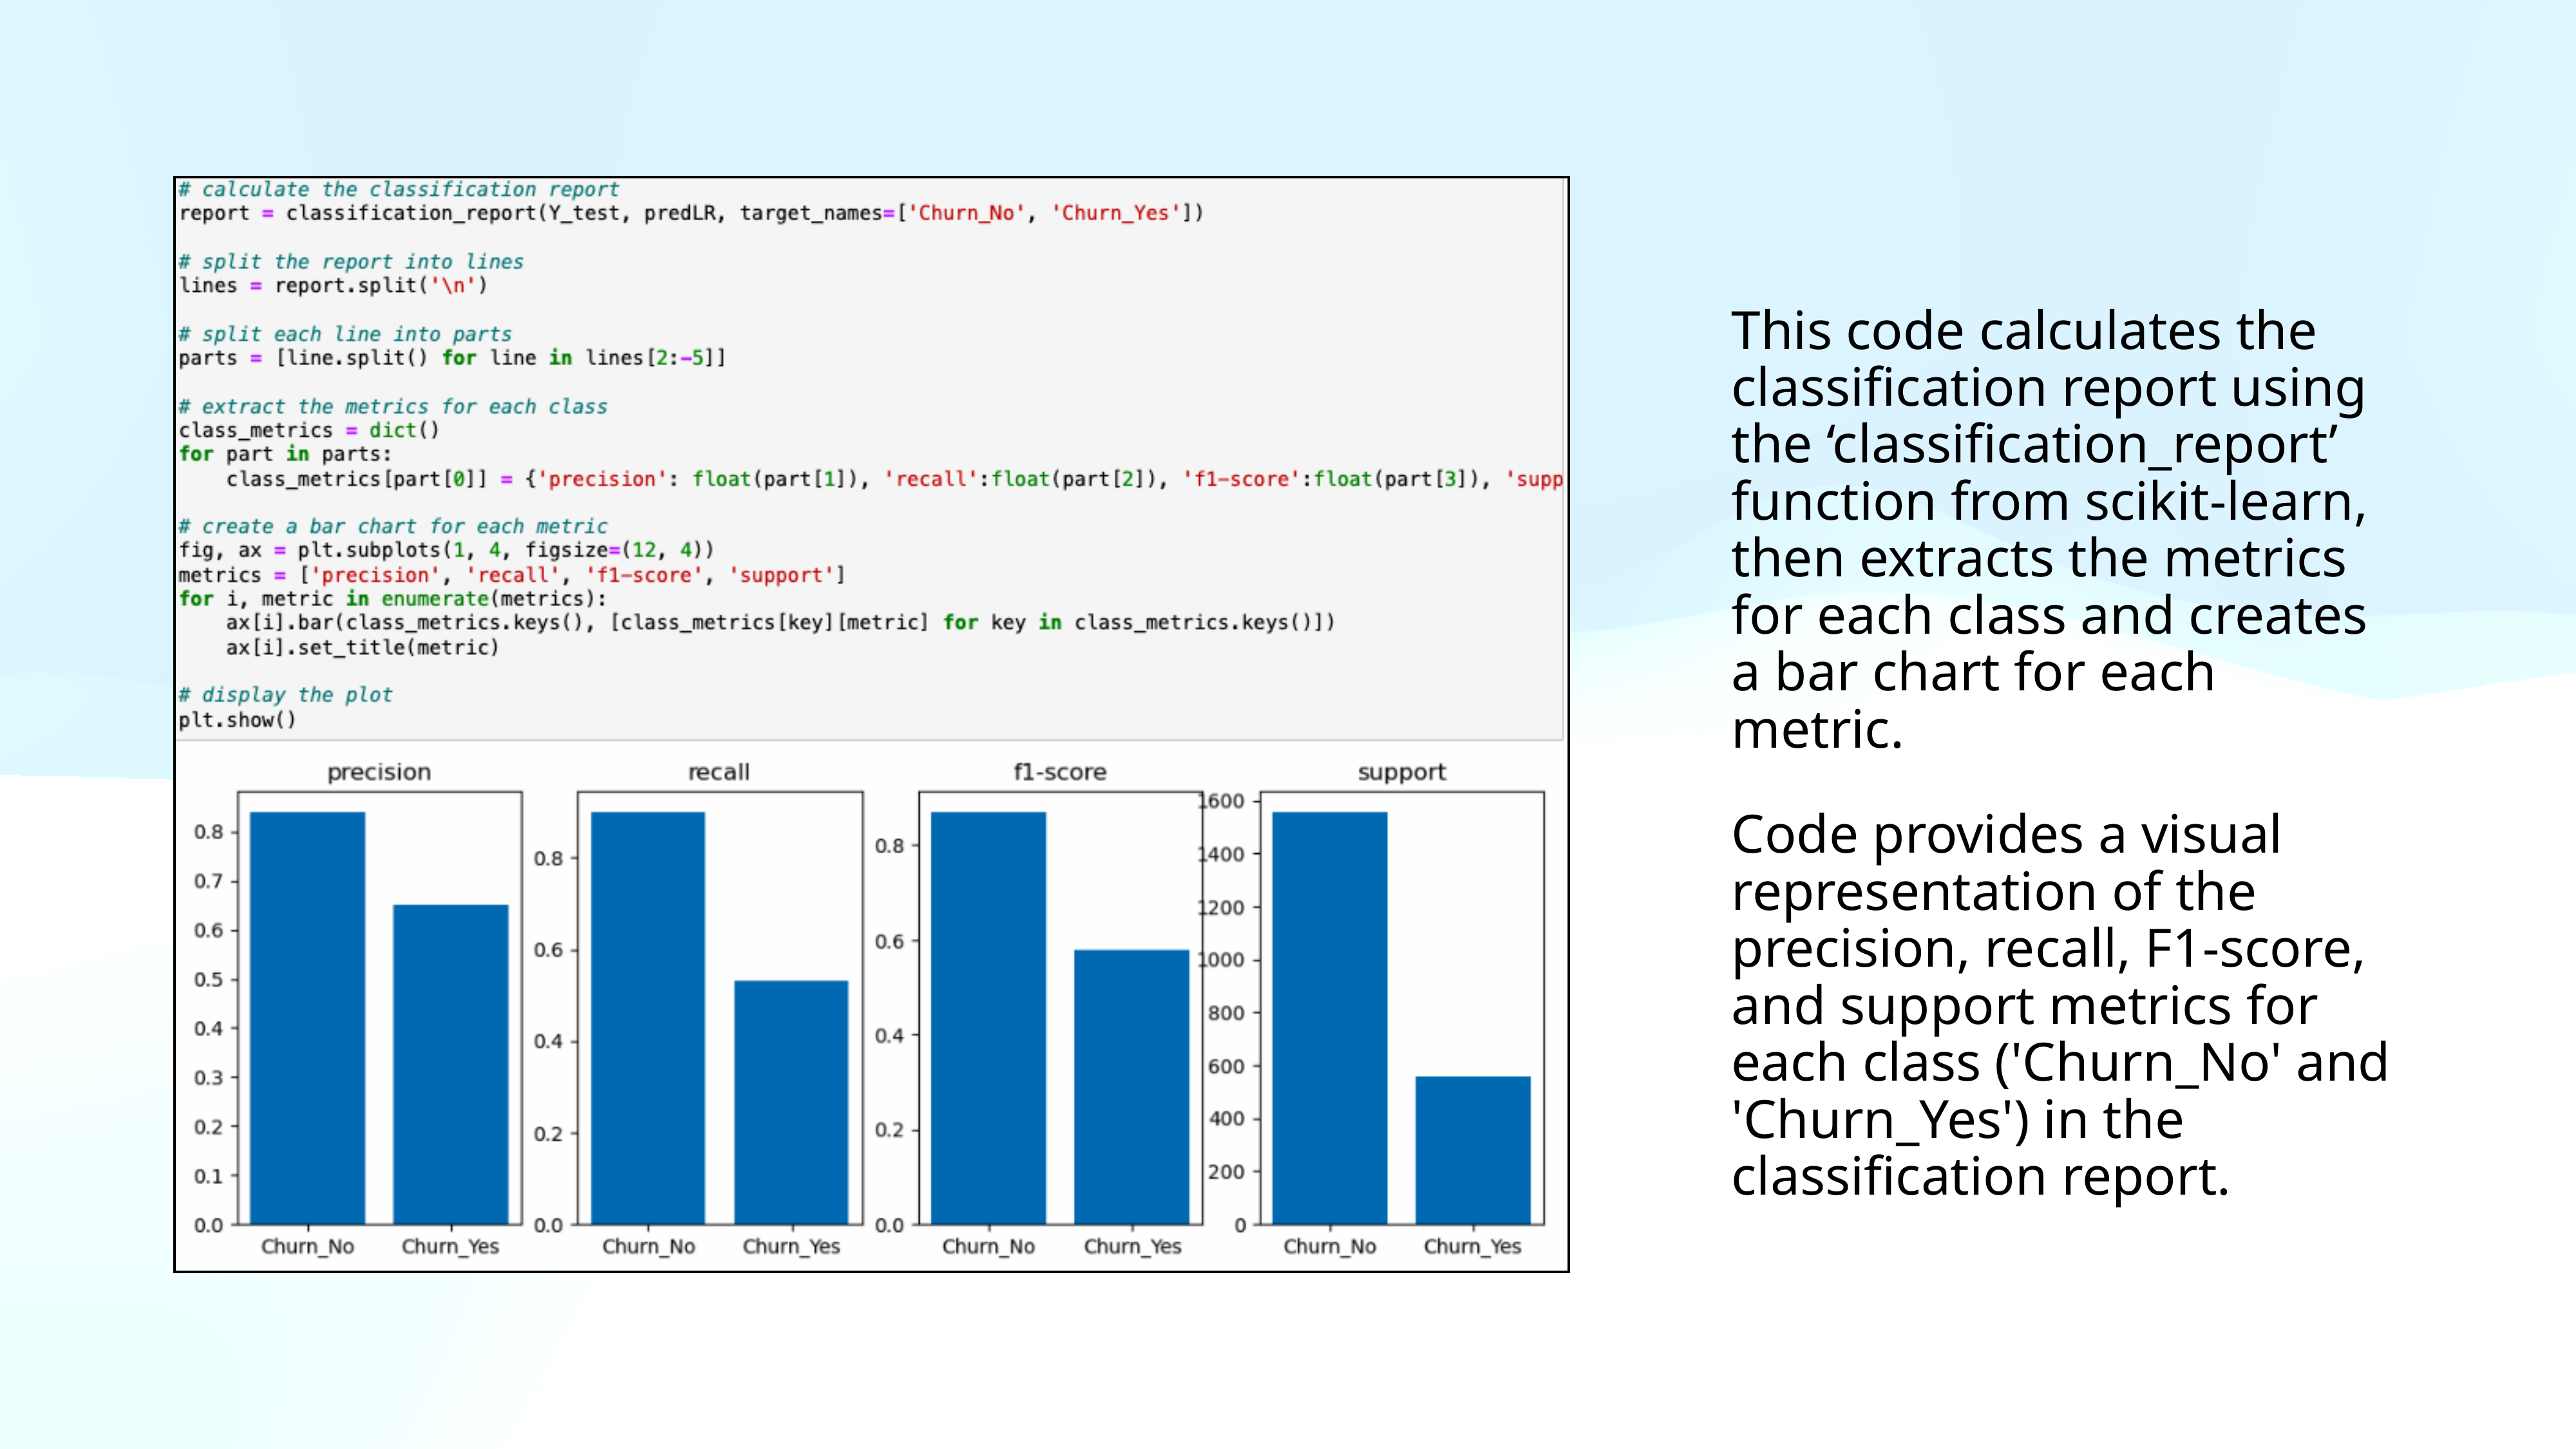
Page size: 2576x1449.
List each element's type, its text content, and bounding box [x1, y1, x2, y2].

picture [0, 0, 2576, 1449]
list This code calculates the classification report using the ‘classification_report’ function from scikit-learn, then extracts the metrics for each class and creates a bar chart for each metric. Code provides a visual representation of the precision, recall, F1-score, and support metrics for each class ('Churn_No' and 'Churn_Yes') in the classification report. [1725, 298, 2408, 1151]
